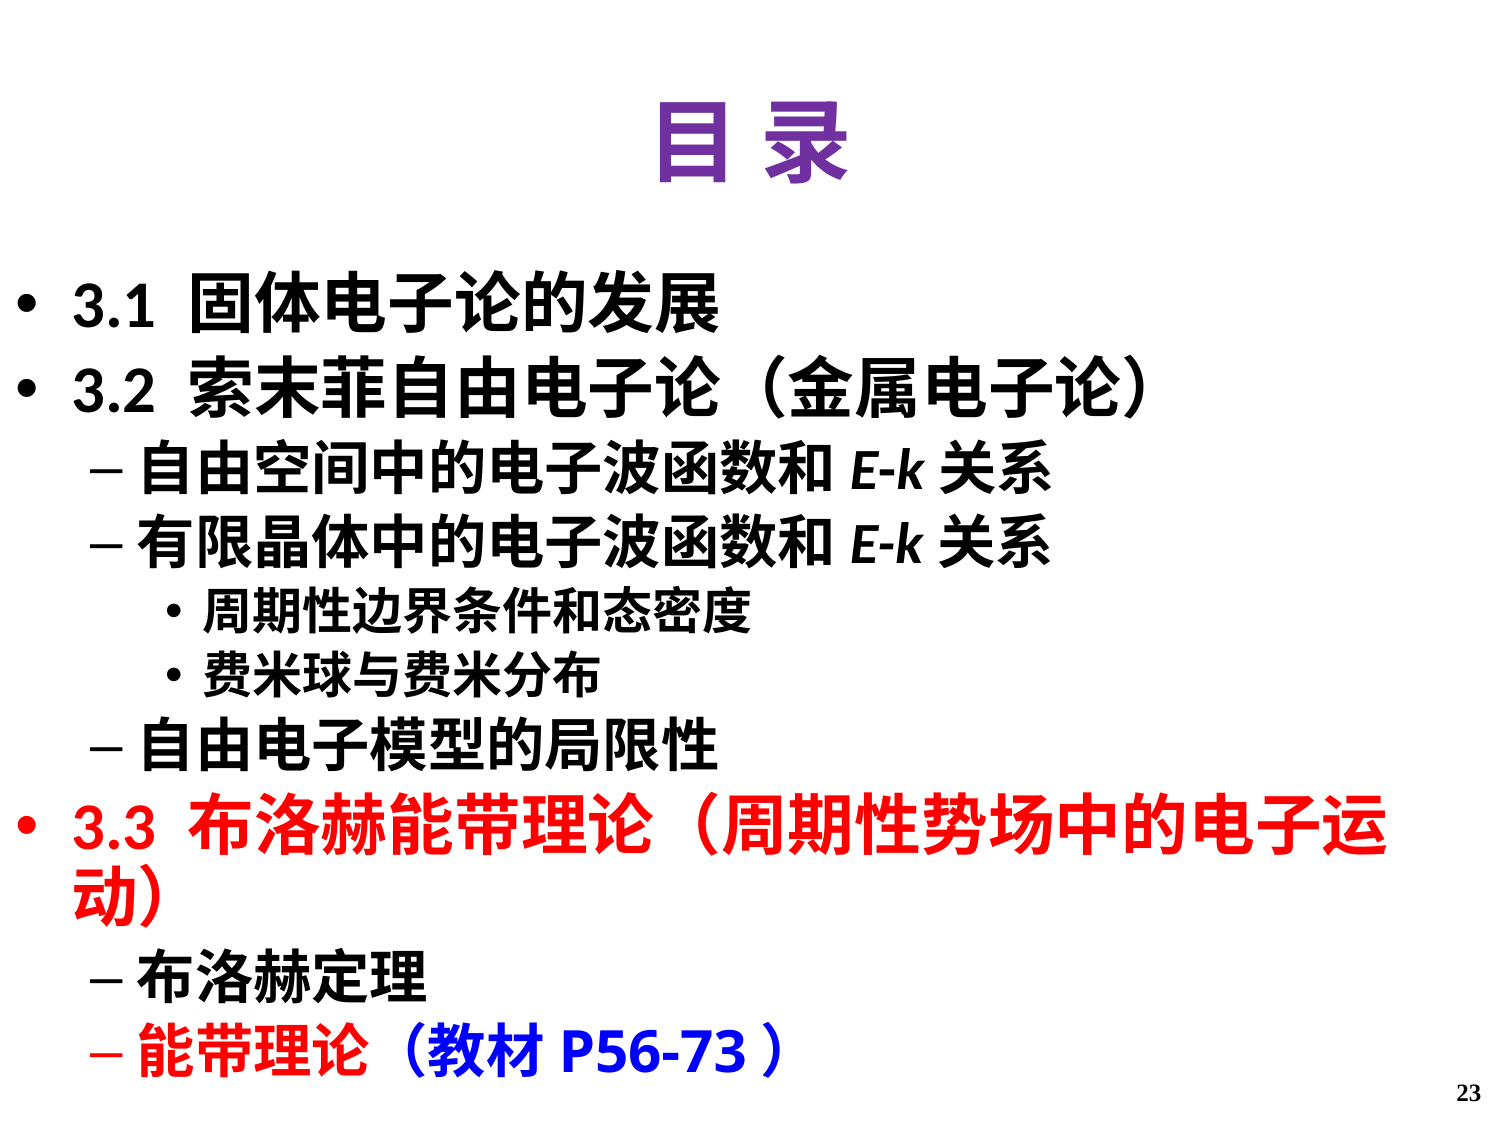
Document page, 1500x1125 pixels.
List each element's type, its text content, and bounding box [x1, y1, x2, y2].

list 3.1 固体电子论的发展 3.2 索末菲自由电子论（金属电子论） 自由空间中的电子波函数和E-k关系 有限晶体中的电子波函数和E-k关系 周期性边界条件和态密度 费米球与费米分布 自由电子模型的局限性 3.3 布洛赫能带理论（周期性势场中的电子运动） 布洛赫定理 能带理论（教材P56-73） [0, 262, 1500, 1005]
title 目 录 [75, 45, 1425, 233]
slide_number 23 [1146, 1061, 1497, 1122]
